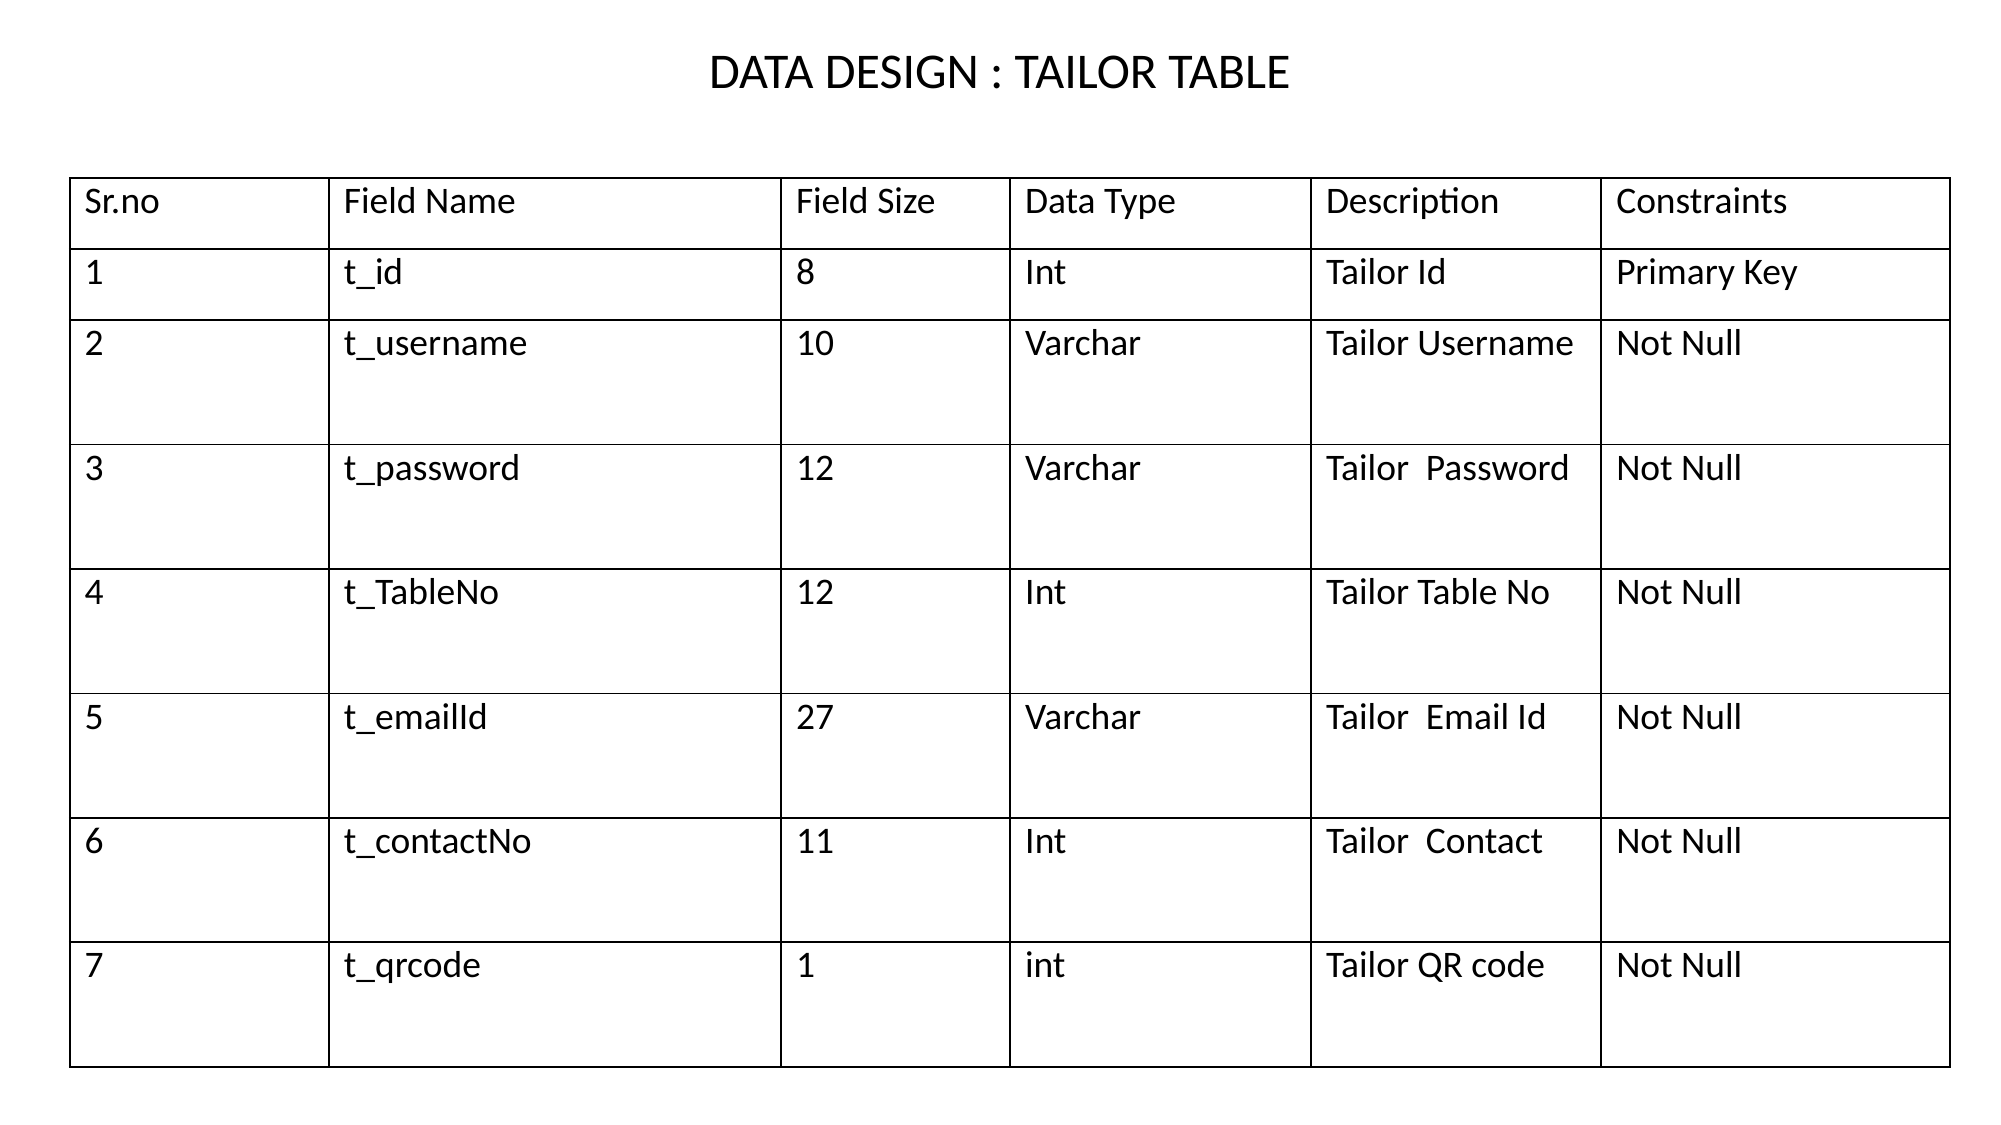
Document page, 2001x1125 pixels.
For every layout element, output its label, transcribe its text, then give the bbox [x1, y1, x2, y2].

table_cell Tailor Username [1312, 321, 1600, 444]
table_header Field Name [330, 179, 780, 248]
table_cell Not Null [1602, 445, 1949, 568]
table_header Sr.no [71, 179, 328, 248]
table_cell int [1011, 943, 1310, 1066]
table_cell 1 [782, 943, 1009, 1066]
table_cell Not Null [1602, 570, 1949, 693]
table_header Constraints [1602, 179, 1949, 248]
table_cell Varchar [1011, 321, 1310, 444]
table_cell t_contactNo [330, 819, 780, 941]
table_cell Tailor Contact [1312, 819, 1600, 941]
table_cell 12 [782, 570, 1009, 693]
table_cell Tailor Table No [1312, 570, 1600, 693]
table_cell t_id [330, 250, 780, 319]
table_cell Not Null [1602, 819, 1949, 941]
table_cell 27 [782, 694, 1009, 817]
table_cell 2 [71, 321, 328, 444]
table_cell 5 [71, 694, 328, 817]
table_cell Not Null [1602, 321, 1949, 444]
table_cell 11 [782, 819, 1009, 941]
table_header Field Size [782, 179, 1009, 248]
table_cell Tailor QR code [1312, 943, 1600, 1066]
table_cell 10 [782, 321, 1009, 444]
table_cell 8 [782, 250, 1009, 319]
table_cell Tailor Email Id [1312, 694, 1600, 817]
table_cell 3 [71, 445, 328, 568]
table_header Description [1312, 179, 1600, 248]
table_cell 12 [782, 445, 1009, 568]
table_cell Tailor Id [1312, 250, 1600, 319]
table_cell Not Null [1602, 943, 1949, 1066]
subtitle DATA DESIGN : TAILOR TABLE [249, 38, 1750, 133]
table_cell 4 [71, 570, 328, 693]
table_cell Int [1011, 819, 1310, 941]
table_header Data Type [1011, 179, 1310, 248]
table_cell t_emailId [330, 694, 780, 817]
table_cell Int [1011, 250, 1310, 319]
table_cell t_password [330, 445, 780, 568]
table_cell 1 [71, 250, 328, 319]
table_cell 6 [71, 819, 328, 941]
table_cell Varchar [1011, 694, 1310, 817]
table_cell t_qrcode [330, 943, 780, 1066]
table_cell t_username [330, 321, 780, 444]
table_cell Tailor Password [1312, 445, 1600, 568]
table_cell Not Null [1602, 694, 1949, 817]
table_cell Primary Key [1602, 250, 1949, 319]
table_cell Int [1011, 570, 1310, 693]
table_cell Varchar [1011, 445, 1310, 568]
table_cell t_TableNo [330, 570, 780, 693]
table_cell 7 [71, 943, 328, 1066]
